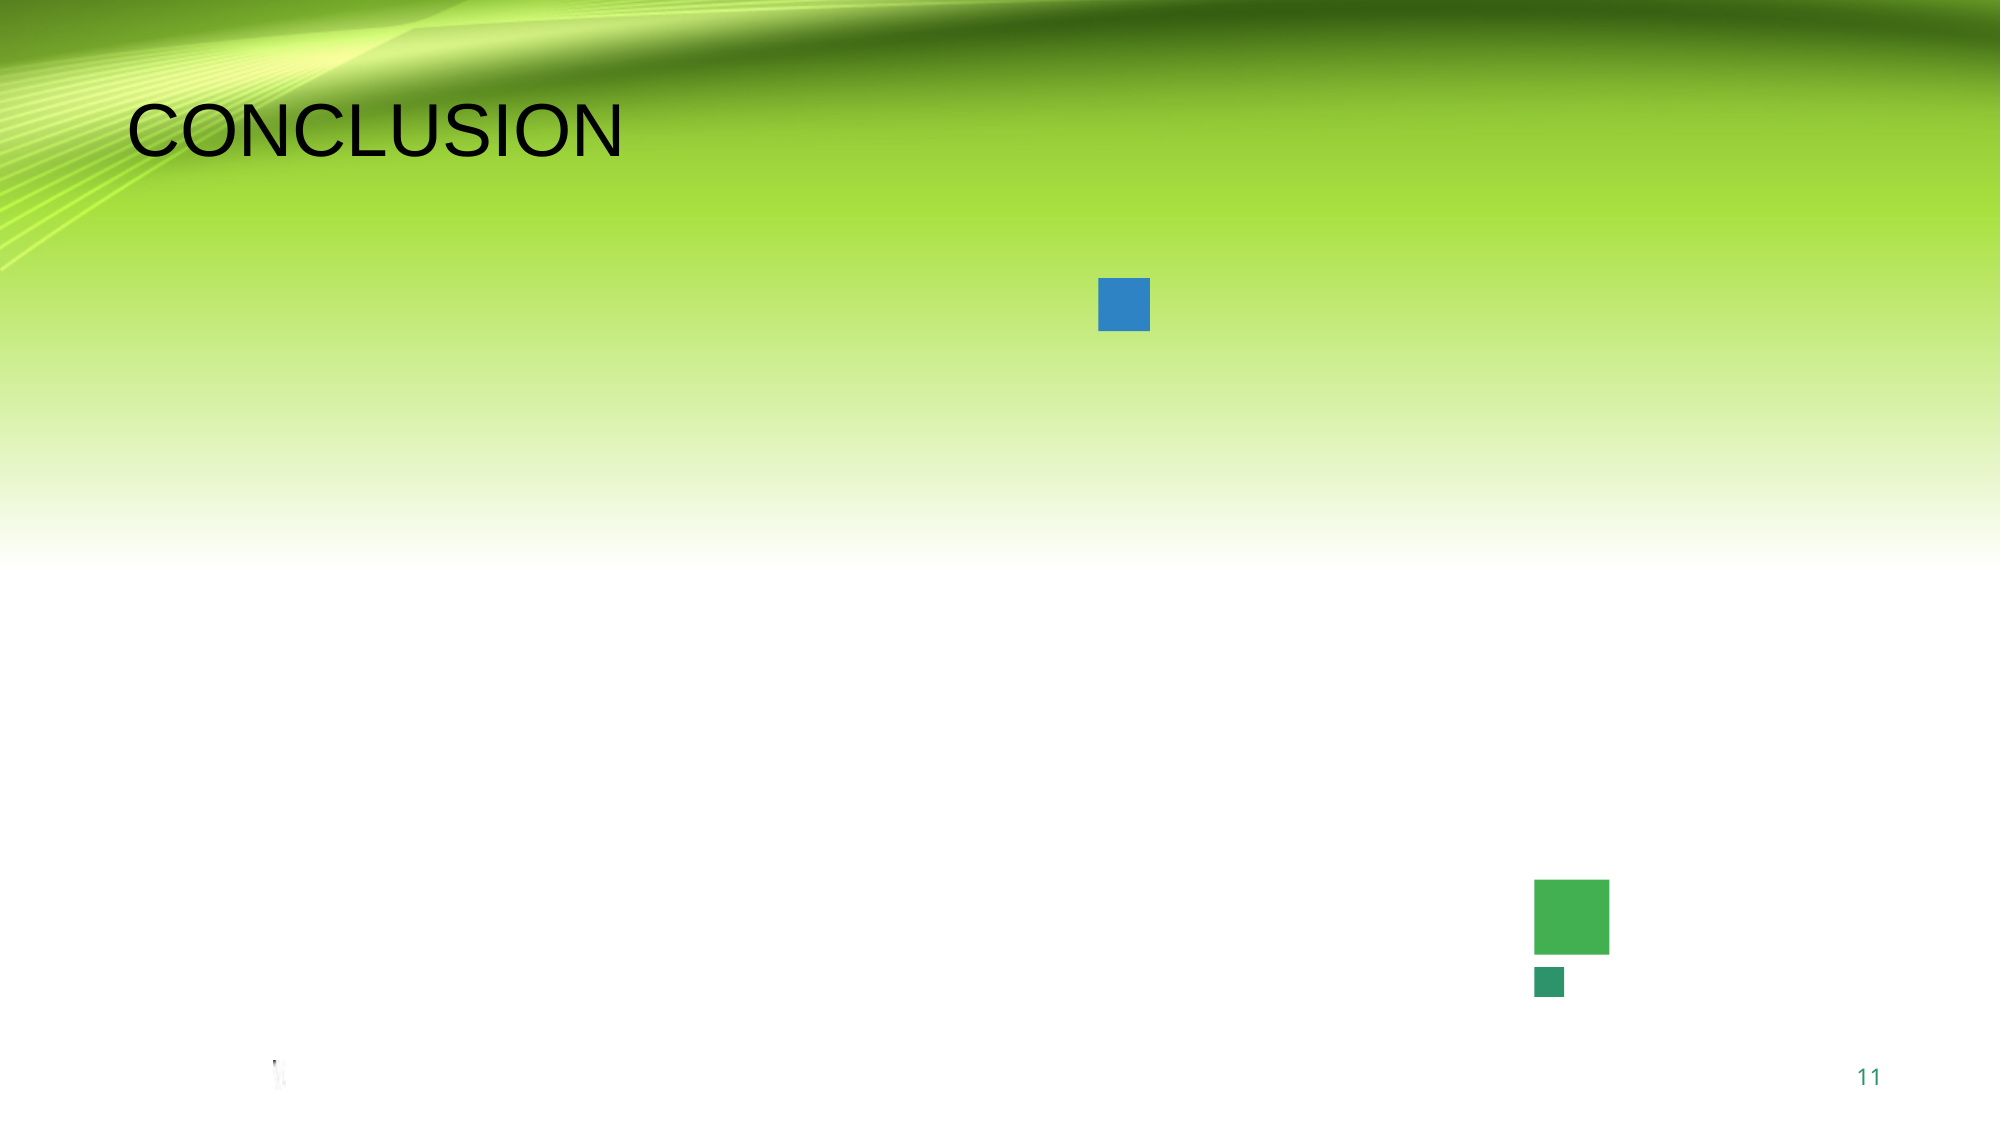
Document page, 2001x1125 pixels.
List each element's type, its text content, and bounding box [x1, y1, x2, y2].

text_box [1849, 1061, 1888, 1095]
text_box [1534, 879, 1610, 955]
text_box [1098, 278, 1150, 332]
title CONCLUSION [123, 29, 876, 221]
text_box [1534, 967, 1565, 997]
picture [0, 0, 2000, 1125]
